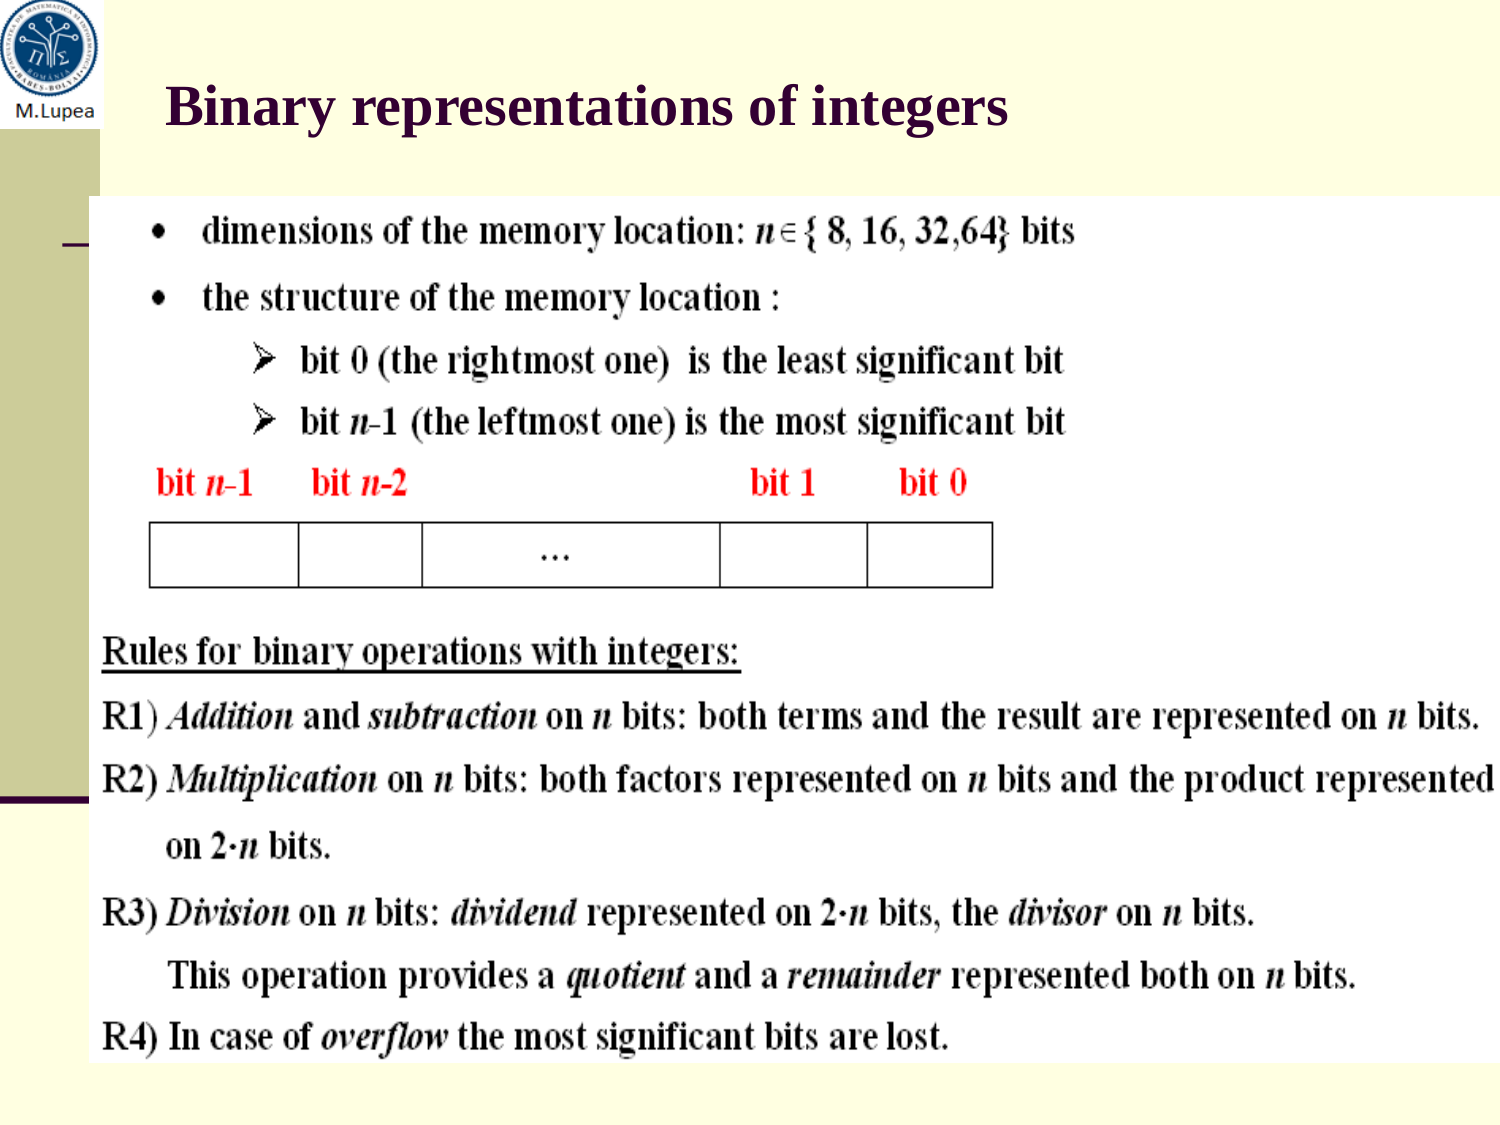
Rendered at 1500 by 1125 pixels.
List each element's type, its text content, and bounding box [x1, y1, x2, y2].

picture [0, 0, 104, 129]
picture [89, 196, 1500, 1063]
title Binary representations of integers [150, 75, 1425, 129]
